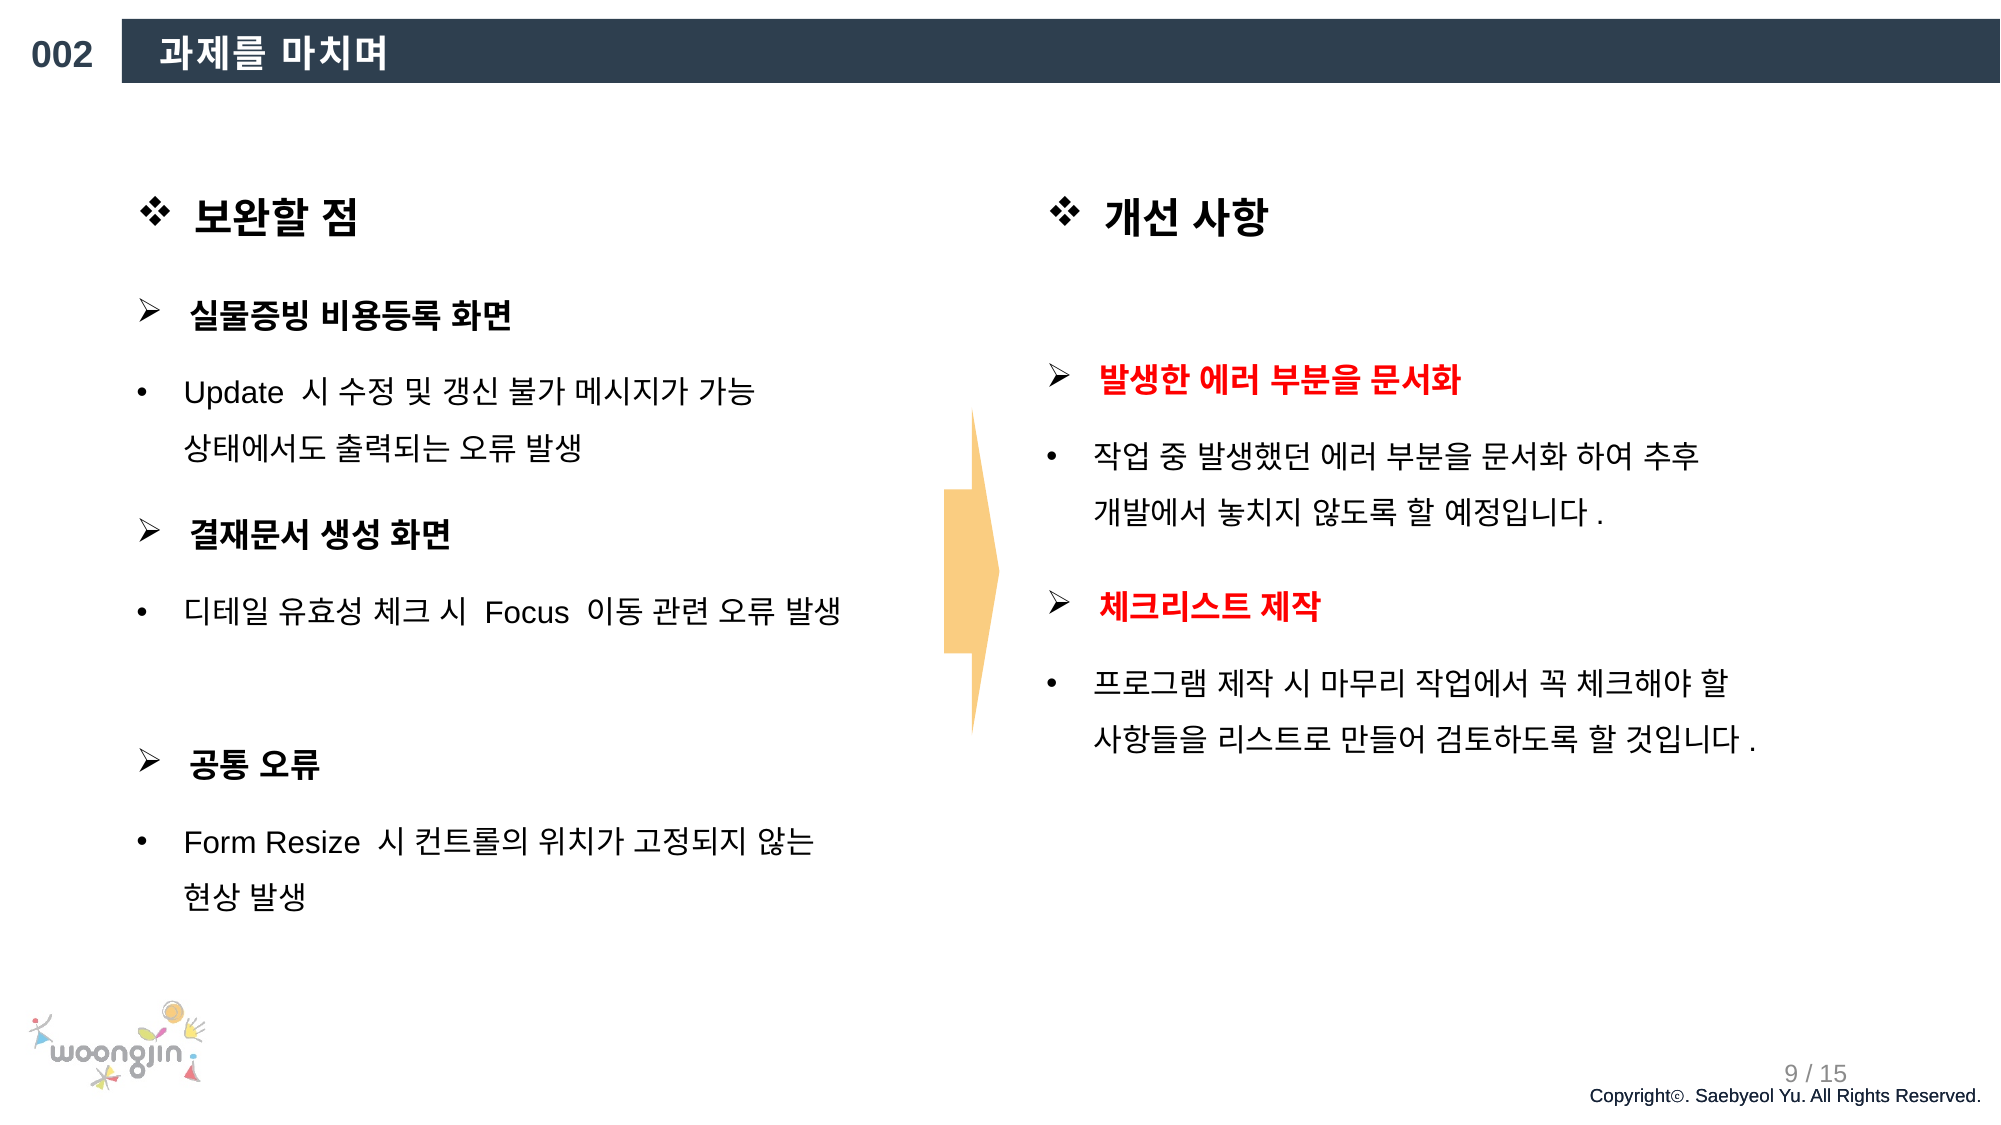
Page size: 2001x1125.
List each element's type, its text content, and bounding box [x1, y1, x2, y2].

text_box 프로그램 제작 시 마무리 작업에서 꼭 체크해야 할 사항들을 리스트로 만들어 검토하도록 할 것입니다. [1031, 639, 1812, 766]
text_box 보완할 점 [121, 184, 903, 249]
text_box 디테일 유효성 체크 시 Focus 이동 관련 오류 발생 [121, 567, 903, 638]
text_box [943, 407, 1001, 736]
picture [15, 988, 220, 1107]
text_box 체크리스트 제작 [1031, 574, 1812, 639]
text_box [121, 18, 2000, 84]
slide_number 9 / 15 [1412, 1042, 1863, 1103]
text_box 공통 오류 [121, 732, 903, 797]
text_box Update 시 수정 및 갱신 불가 메시지가 가능 상태에서도 출력되는 오류 발생 [121, 347, 903, 474]
text_box Form Resize 시 컨트롤의 위치가 고정되지 않는 현상 발생 [121, 797, 903, 924]
text_box 발생한 에러 부분을 문서화 [1031, 347, 1812, 412]
text_box 개선 사항 [1031, 184, 1812, 249]
text_box 002 [16, 22, 109, 82]
text_box 과제를 마치며 [145, 22, 405, 82]
text_box 작업 중 발생했던 에러 부분을 문서화 하여 추후 개발에서 놓치지 않도록 할 예정입니다. [1031, 412, 1812, 539]
text_box 결재문서 생성 화면 [121, 502, 903, 567]
text_box 실물증빙 비용등록 화면 [121, 282, 903, 347]
